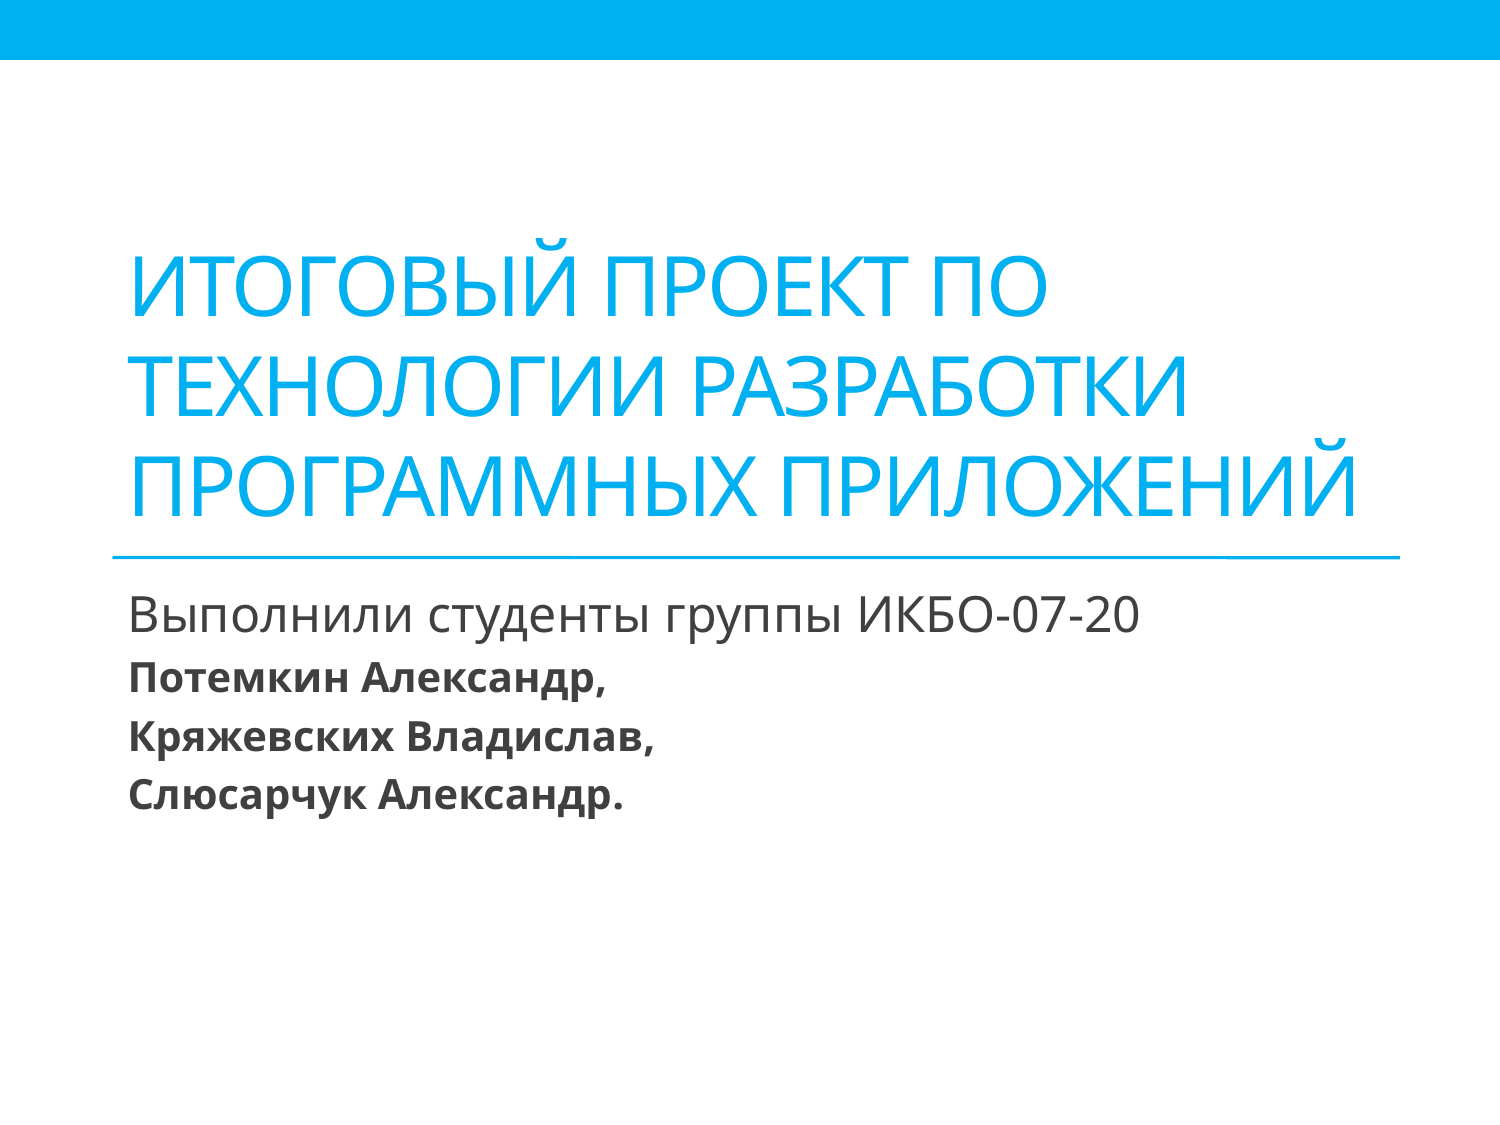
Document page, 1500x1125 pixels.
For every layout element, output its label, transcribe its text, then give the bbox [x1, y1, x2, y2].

subtitle Выполнили студенты группы ИКБО-07-20 Потемкин Александр, Кряжевских Владислав, Слюсарчук Александр. [112, 575, 1163, 863]
title Итоговый проект по Технологии разработки программных приложений [112, 224, 1400, 542]
